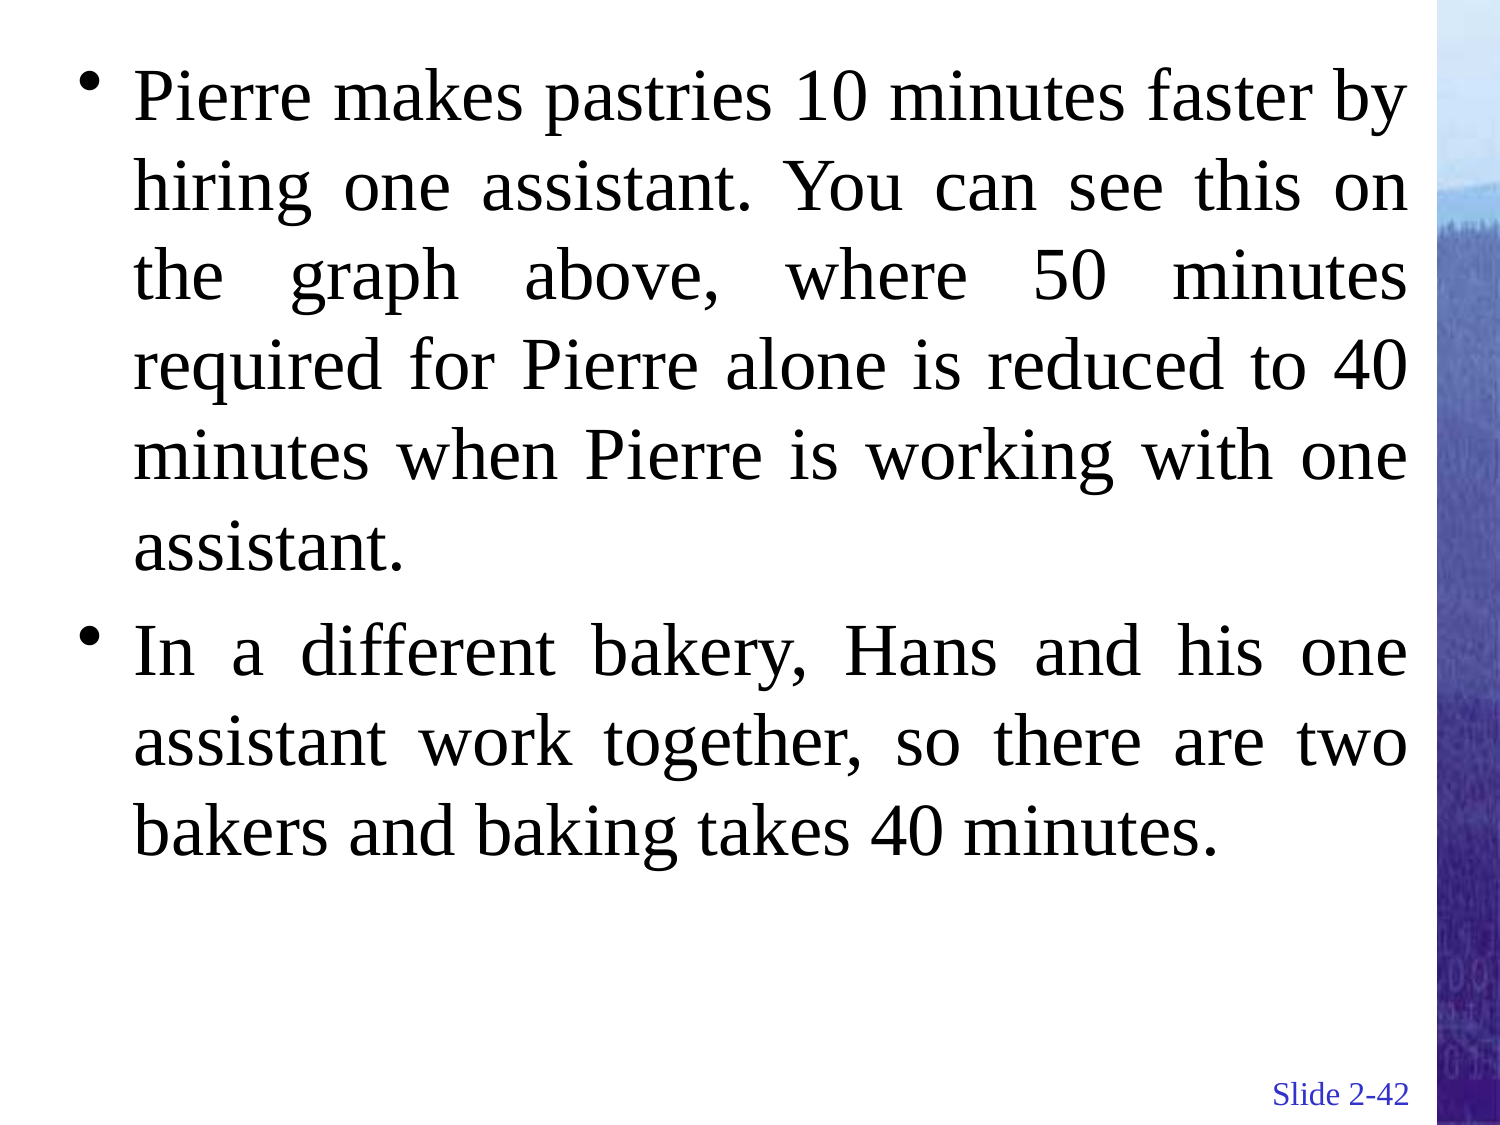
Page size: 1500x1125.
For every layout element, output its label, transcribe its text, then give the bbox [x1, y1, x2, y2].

picture [1437, 0, 1500, 1125]
list Pierre makes pastries 10 minutes faster by hiring one assistant. You can see this on the graph above, where 50 minutes required for Pierre alone is reduced to 40 minutes when Pierre is working with one assistant. In a different bakery, Hans and his one assistant work together, so there are two bakers and baking takes 40 minutes. [62, 37, 1426, 1051]
